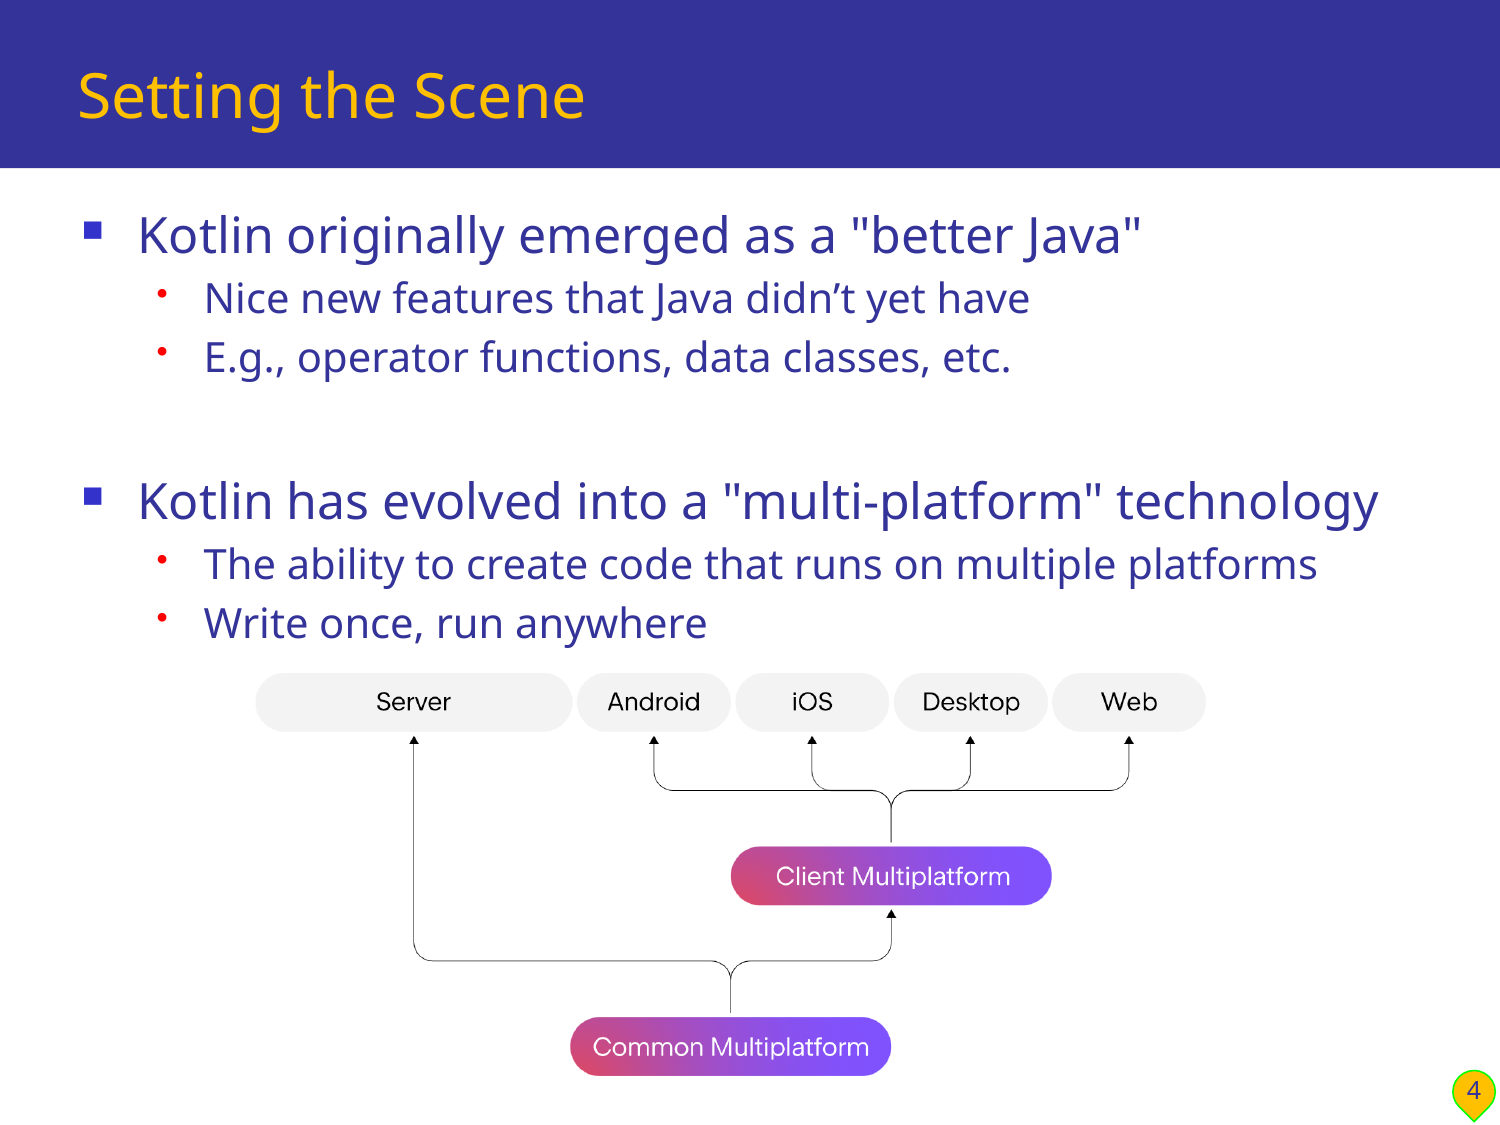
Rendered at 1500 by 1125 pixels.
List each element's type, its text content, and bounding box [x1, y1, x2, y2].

footer 4 [1431, 1040, 1500, 1117]
list Kotlin originally emerged as a "better Java" Nice new features that Java didn’t yet have E.g., operator functions, data classes, etc. Kotlin has evolved into a "multi-platform" technology The ability to create code that runs on multiple platforms Write once, run anywhere [66, 196, 1460, 1007]
picture [246, 659, 1221, 1094]
title Setting the Scene [61, 24, 1465, 139]
